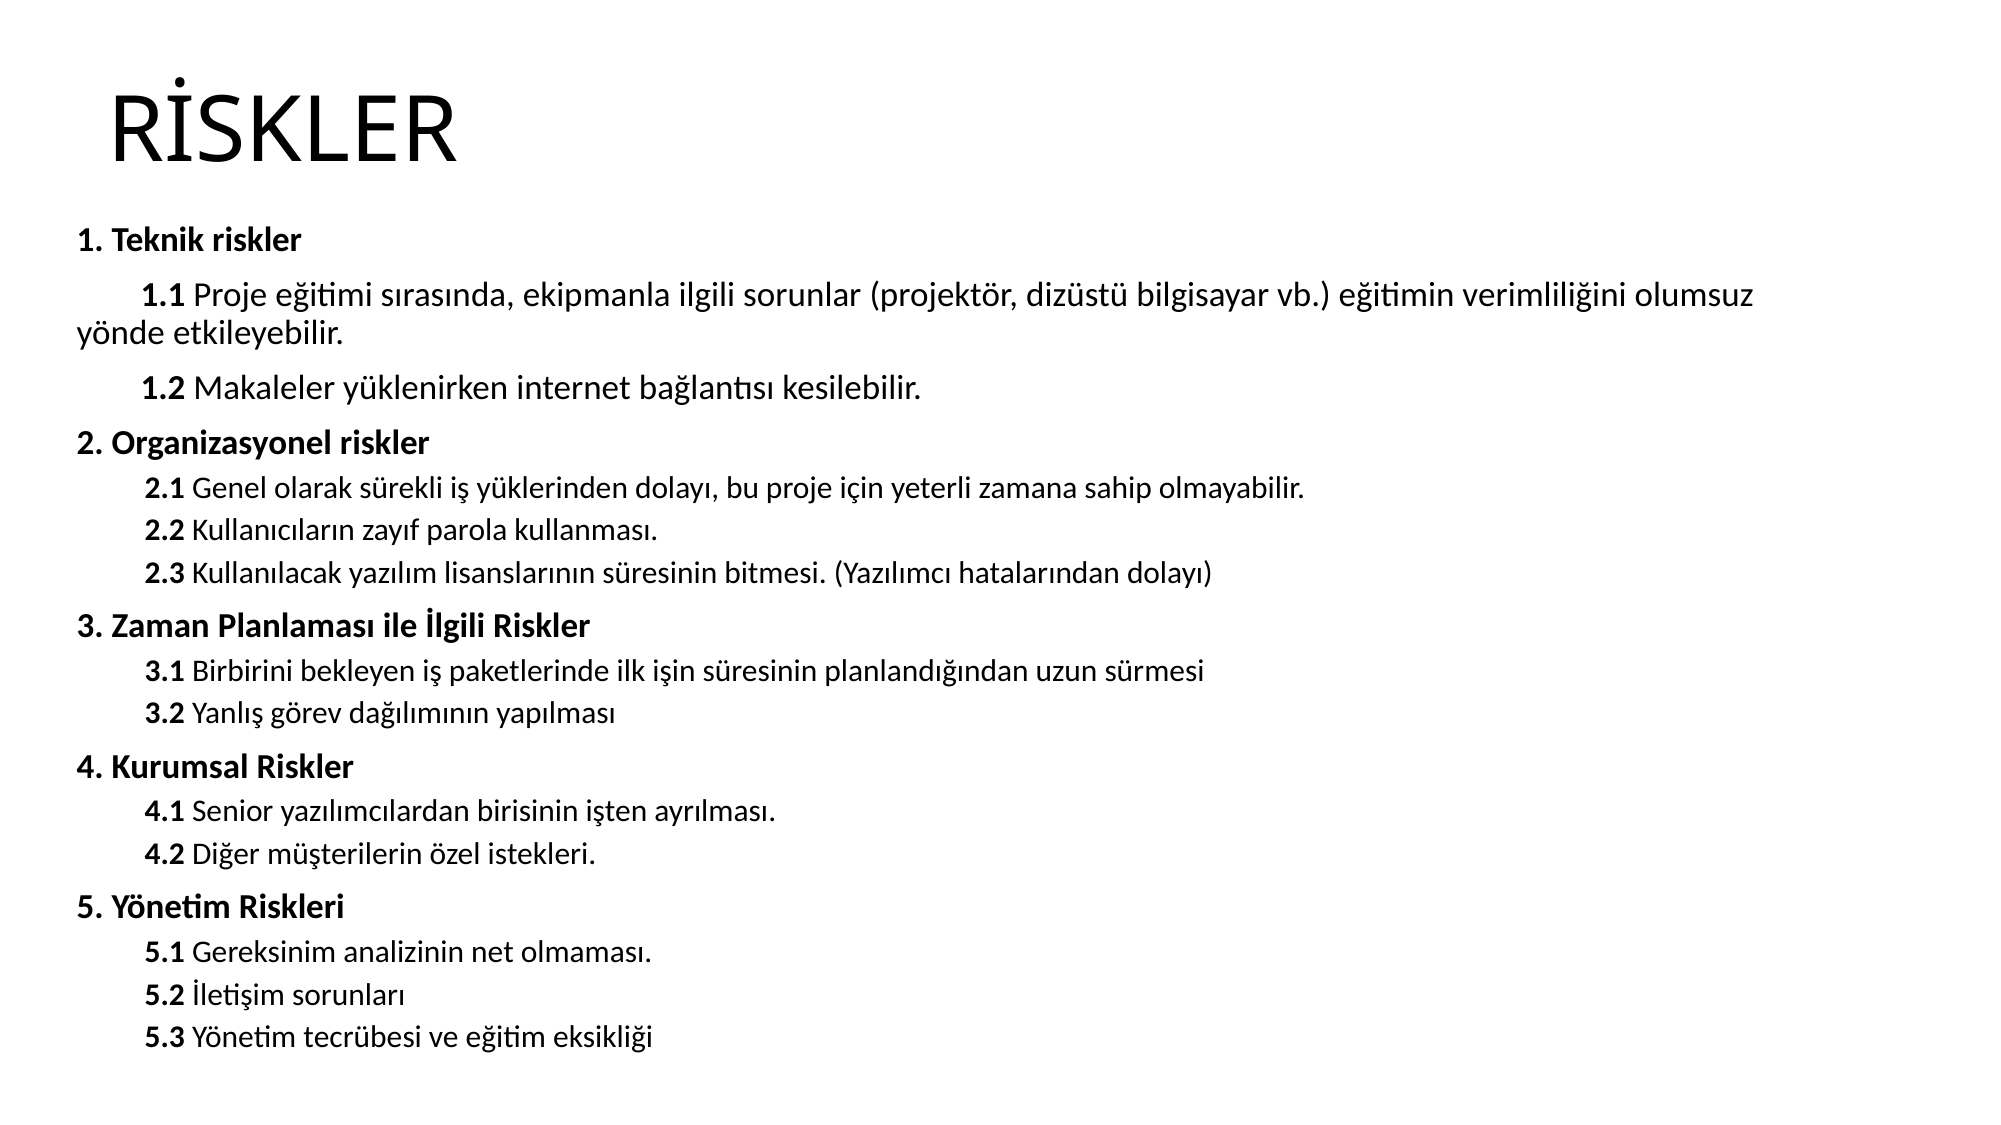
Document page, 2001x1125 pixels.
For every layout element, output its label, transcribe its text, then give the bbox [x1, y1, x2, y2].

list 1. Teknik riskler 1.1 Proje eğitimi sırasında, ekipmanla ilgili sorunlar (projektör, dizüstü bilgisayar vb.) eğitimin verimliliğini olumsuz yönde etkileyebilir. 1.2 Makaleler yüklenirken internet bağlantısı kesilebilir. 2. Organizasyonel riskler 2.1 Genel olarak sürekli iş yüklerinden dolayı, bu proje için yeterli zamana sahip olmayabilir. 2.2 Kullanıcıların zayıf parola kullanması. 2.3 Kullanılacak yazılım lisanslarının süresinin bitmesi. (Yazılımcı hatalarından dolayı) 3. Zaman Planlaması ile İlgili Riskler 3.1 Birbirini bekleyen iş paketlerinde ilk işin süresinin planlandığından uzun sürmesi 3.2 Yanlış görev dağılımının yapılması 4. Kurumsal Riskler 4.1 Senior yazılımcılardan birisinin işten ayrılması. 4.2 Diğer müşterilerin özel istekleri. 5. Yönetim Riskleri 5.1 Gereksinim analizinin net olmaması. 5.2 İletişim sorunları 5.3 Yönetim tecrübesi ve eğitim eksikliği [61, 213, 1842, 1069]
title RİSKLER [92, 22, 1818, 213]
